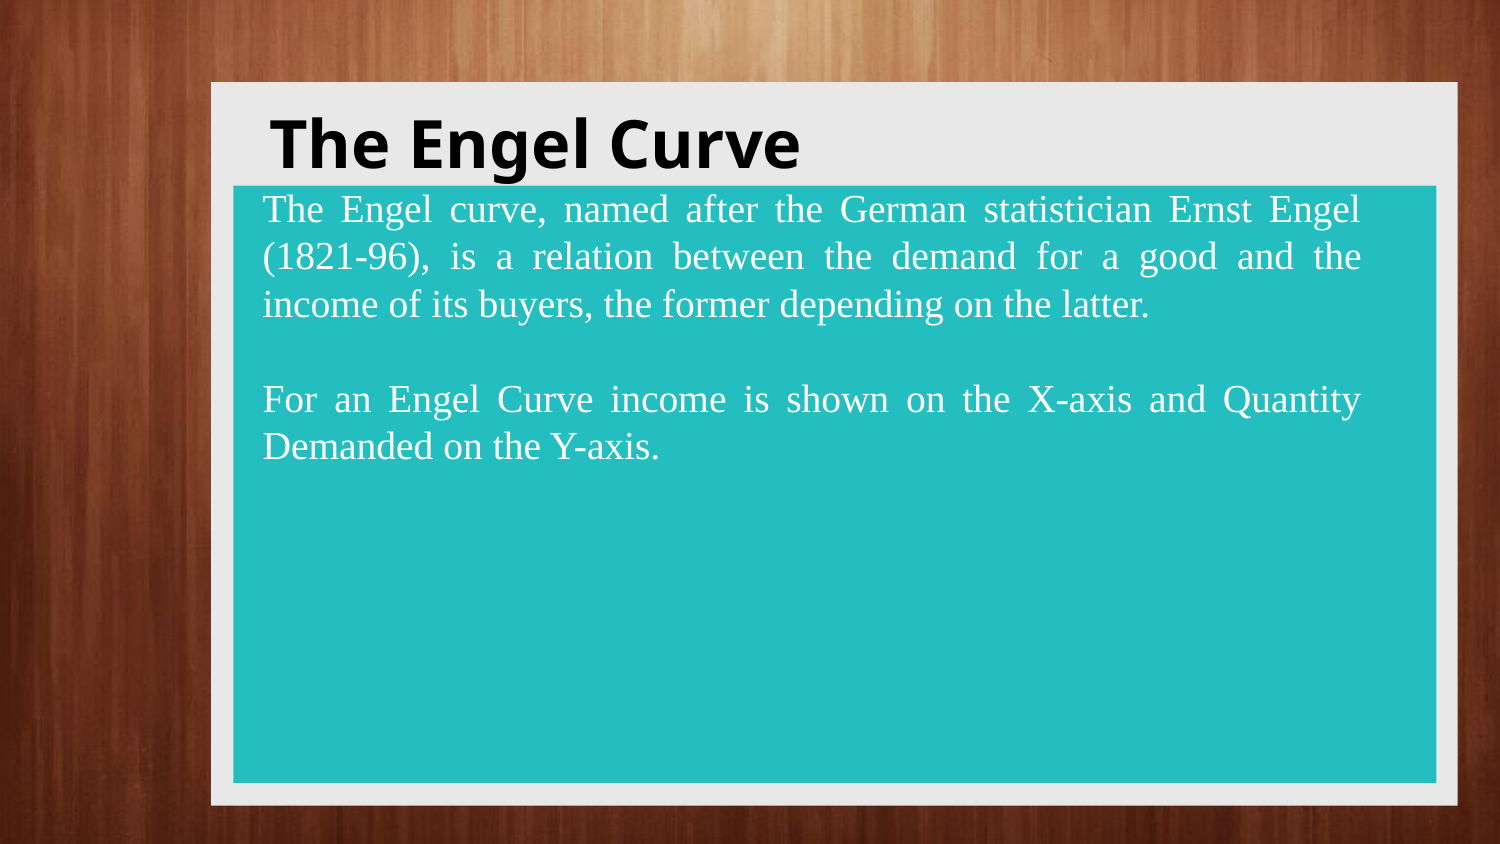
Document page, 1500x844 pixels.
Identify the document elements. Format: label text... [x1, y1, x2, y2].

title The Engel Curve [269, 101, 924, 182]
list The Engel curve, named after the German statistician Ernst Engel (1821-96), is a relation be­tween the demand for a good and the income of its buyers, the former depending on the latter. For an Engel Curve income is shown on the X-axis and Quantity Demanded on the Y-axis. [262, 182, 1363, 471]
picture [0, 0, 1500, 844]
